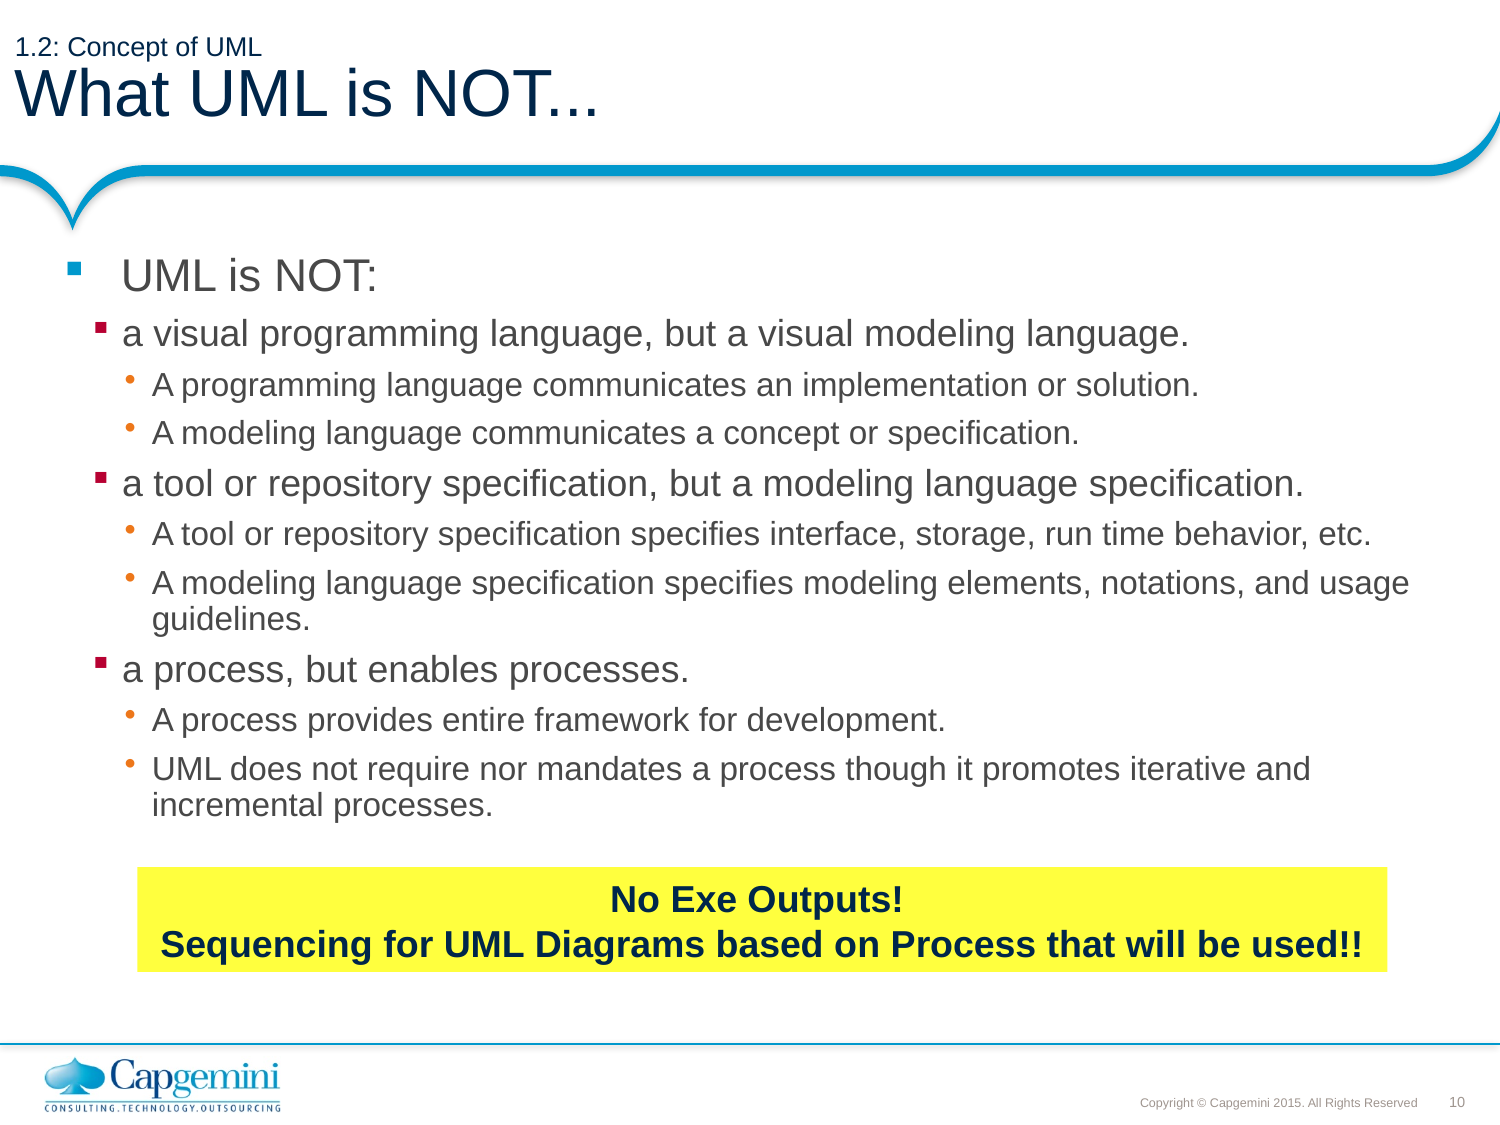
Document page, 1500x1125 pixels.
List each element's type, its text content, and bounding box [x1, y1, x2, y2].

text_box No Exe Outputs! Sequencing for UML Diagrams based on Process that will be used!! [137, 867, 1388, 972]
list UML is NOT: a visual programming language, but a visual modeling language. A programming language communicates an implementation or solution. A modeling language communicates a concept or specification. a tool or repository specification, but a modeling language specification. A tool or repository specification specifies interface, storage, run time behavior, etc. A modeling language specification specifies modeling elements, notations, and usage guidelines. a process, but enables processes. A process provides entire framework for development. UML does not require nor mandates a process though it promotes iterative and incremental processes. [48, 245, 1500, 1007]
picture [44, 1056, 281, 1113]
title 1.2: Concept of UML What UML is NOT... [0, 0, 1500, 165]
